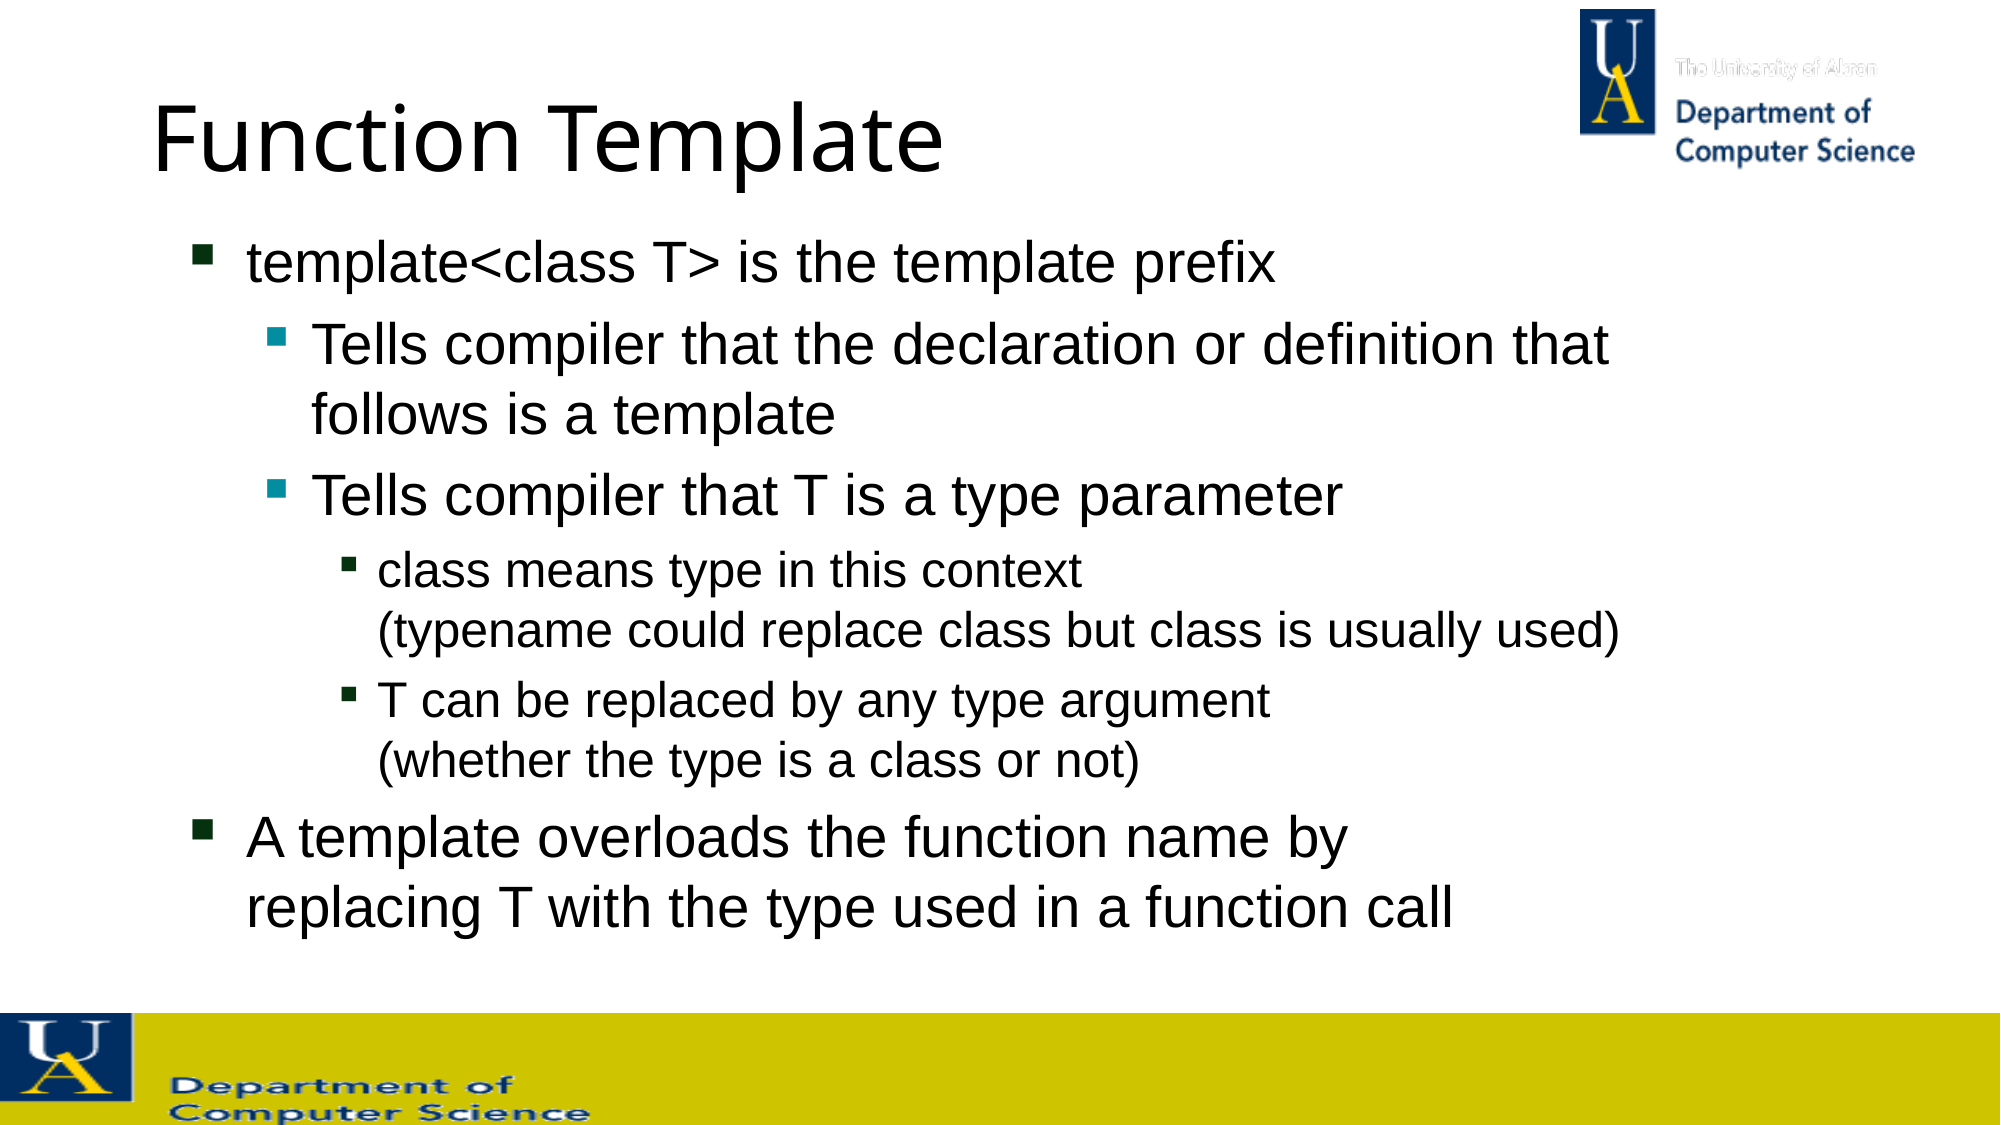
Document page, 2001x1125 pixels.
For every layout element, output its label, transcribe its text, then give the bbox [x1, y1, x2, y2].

title Function Template [135, 32, 1861, 251]
text_box template<class T> is the template prefix Tells compiler that the declaration or definition that follows is a template Tells compiler that T is a type parameter class means type in this context (typename could replace class but class is usually used) T can be replaced by any type argument (whether the type is a class or not) A template overloads the function name by replacing T with the type used in a function call [174, 216, 1665, 967]
picture [0, 1013, 2000, 1125]
picture [1580, 9, 2001, 198]
